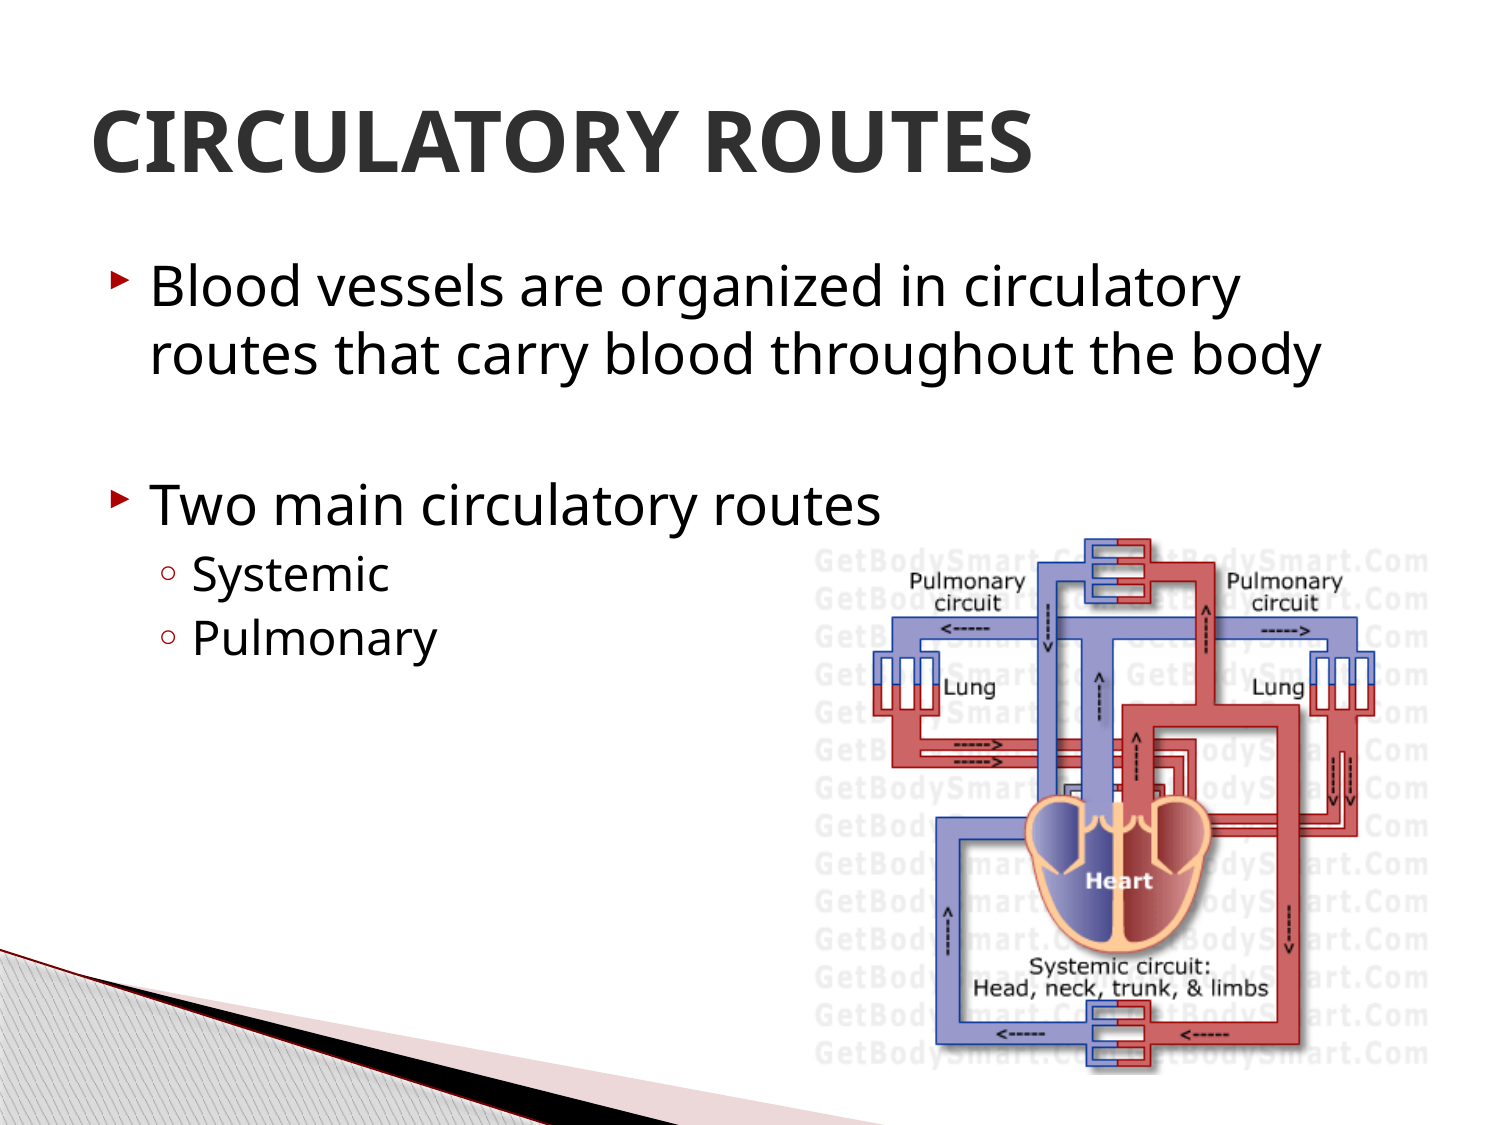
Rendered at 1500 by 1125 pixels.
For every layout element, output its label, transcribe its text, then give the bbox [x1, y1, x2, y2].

list Blood vessels are organized in circulatory routes that carry blood throughout the body Two main circulatory routes Systemic Pulmonary [75, 243, 1425, 986]
picture [812, 537, 1438, 1076]
title CIRCULATORY ROUTES [75, 45, 1425, 233]
